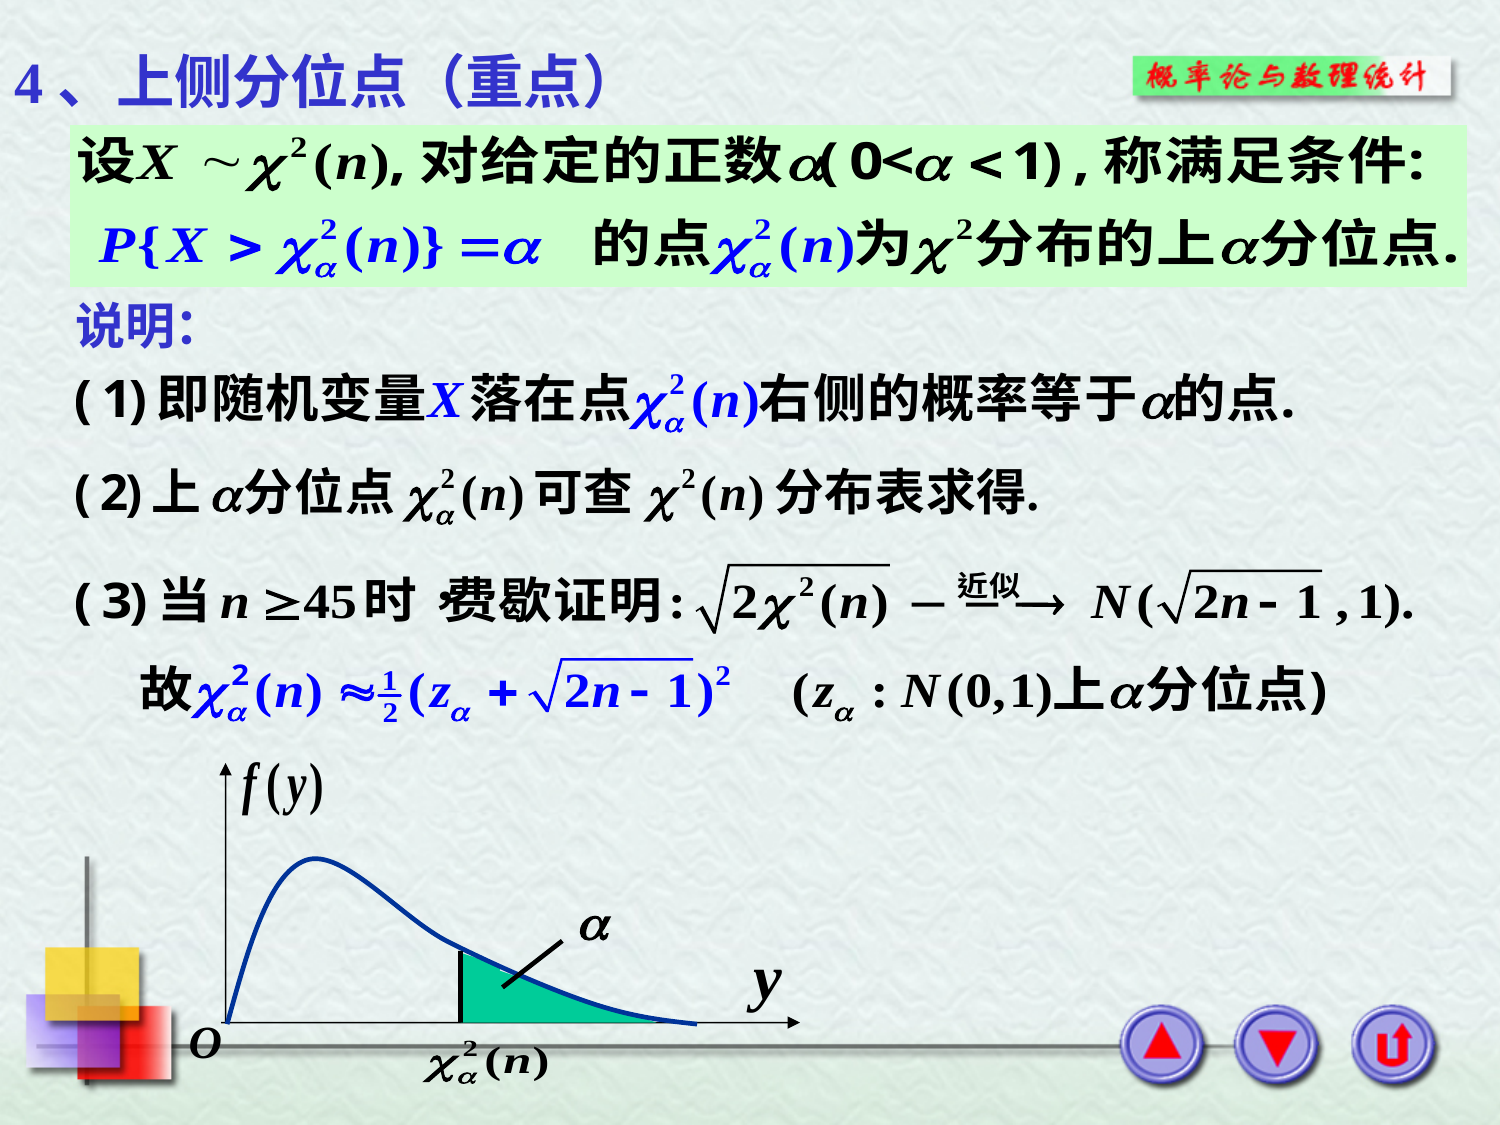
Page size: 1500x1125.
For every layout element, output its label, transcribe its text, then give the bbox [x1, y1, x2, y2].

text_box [76, 552, 1452, 734]
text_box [76, 456, 1061, 536]
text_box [76, 361, 1301, 444]
picture [0, 0, 1500, 1125]
text_box 说明： [50, 287, 250, 363]
text_box 4、上侧分位点（重点） [0, 37, 863, 123]
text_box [187, 749, 800, 1088]
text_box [70, 124, 1468, 288]
